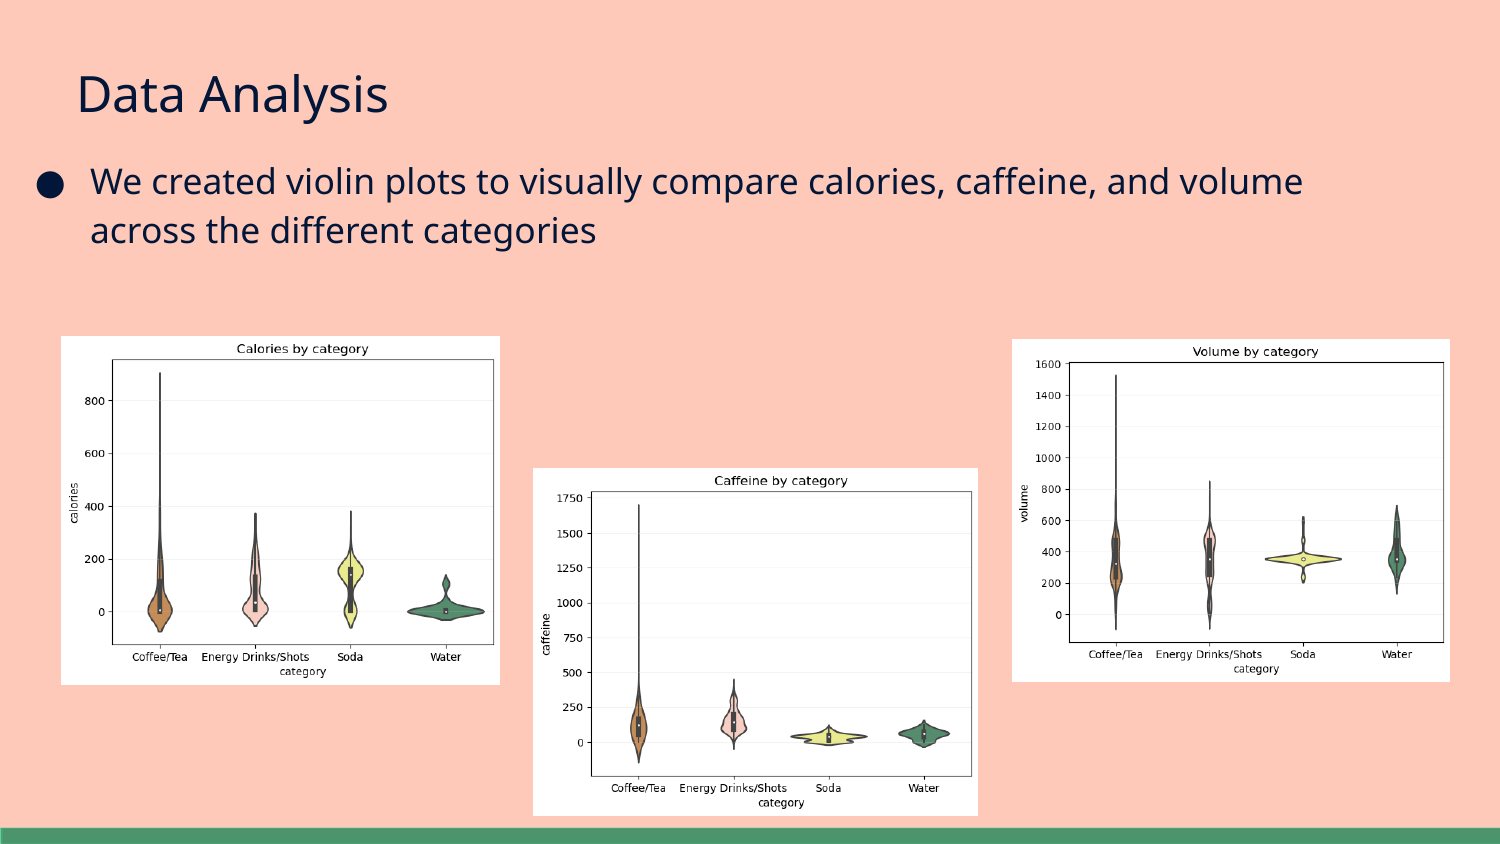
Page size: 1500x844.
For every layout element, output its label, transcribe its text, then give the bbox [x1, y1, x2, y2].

picture [1011, 339, 1451, 682]
picture [532, 468, 979, 817]
text_box [1, 828, 1500, 844]
list We created violin plots to visually compare calories, caffeine, and volume across the different categories [0, 137, 1389, 435]
picture [60, 336, 500, 685]
text_box Data Analysis [61, 47, 1450, 161]
